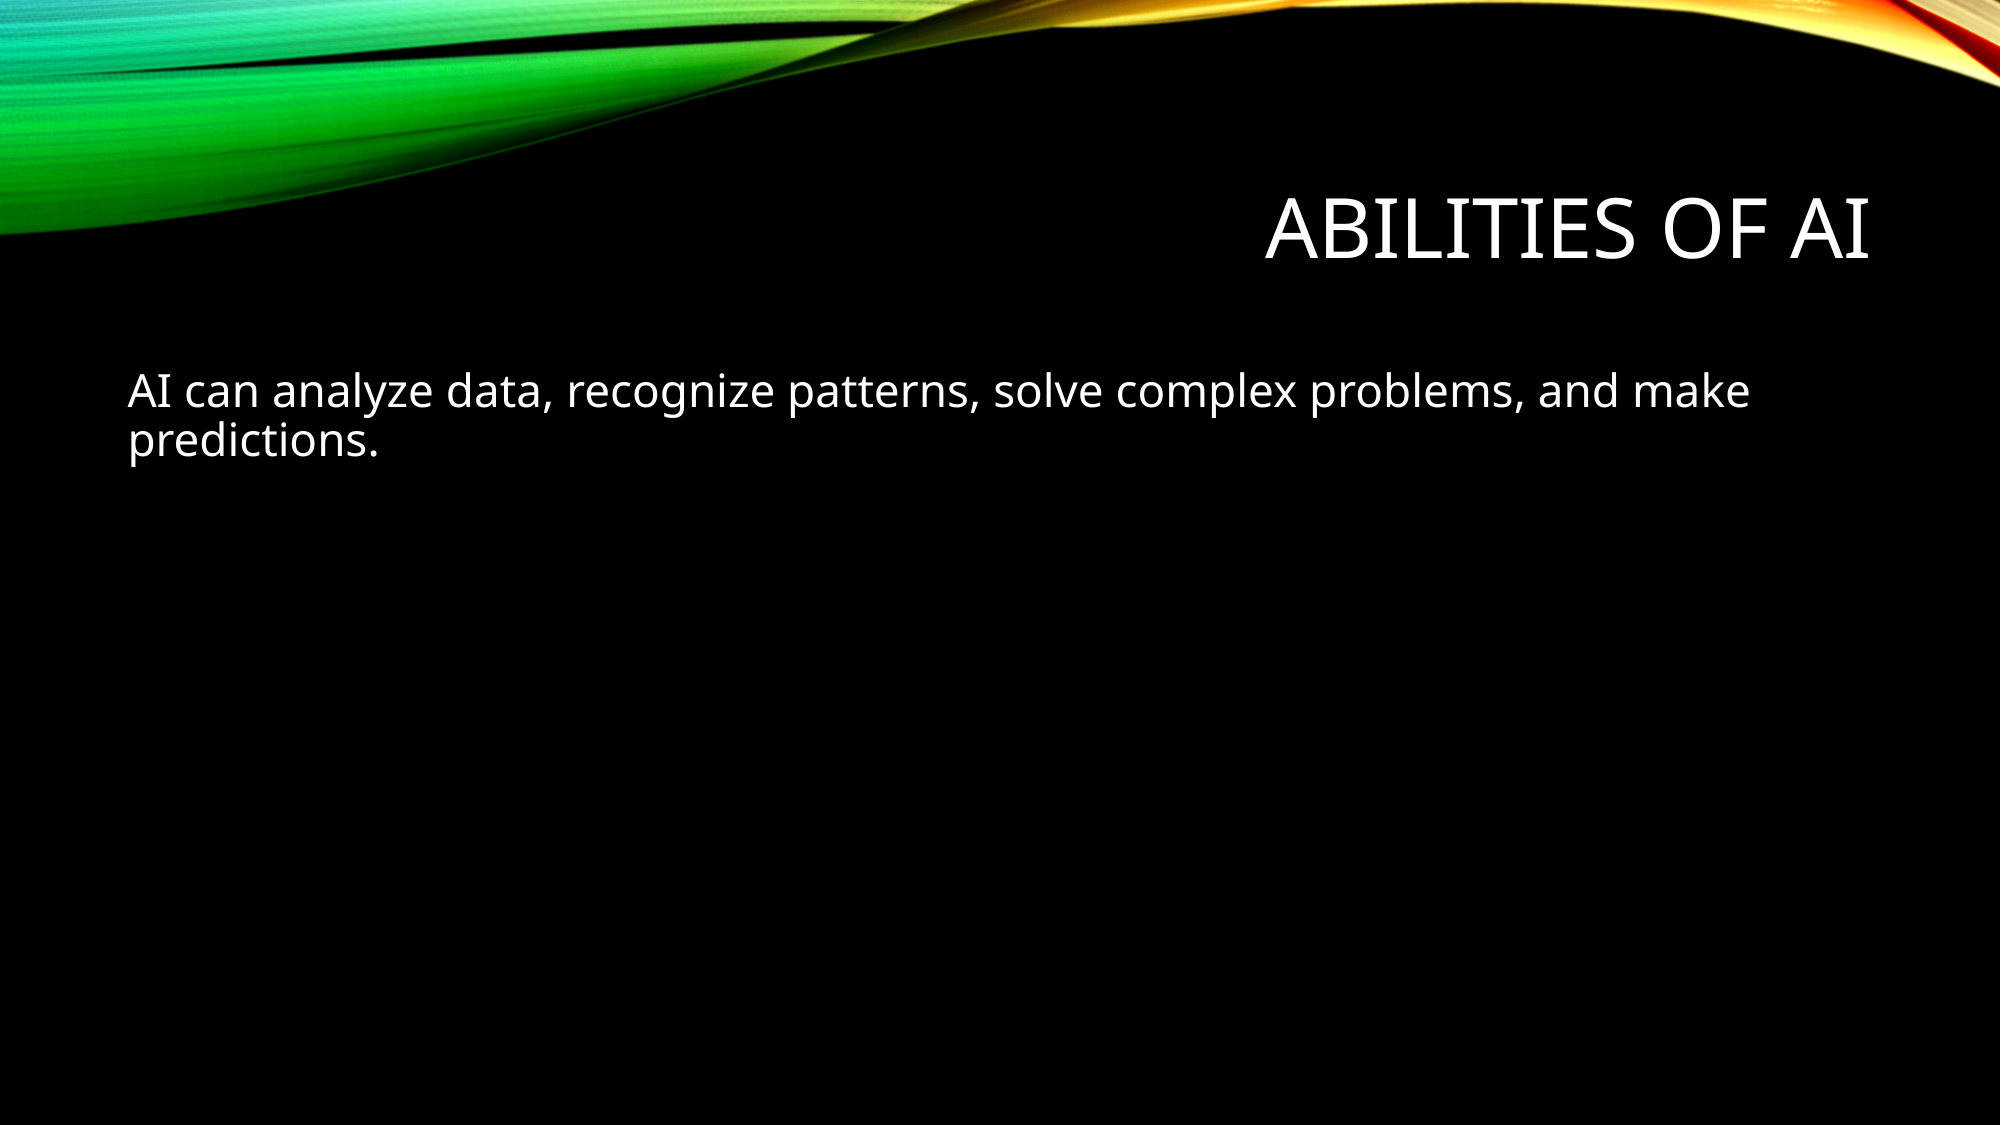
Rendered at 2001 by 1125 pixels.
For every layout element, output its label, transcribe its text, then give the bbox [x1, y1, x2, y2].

title Abilities of AI [474, 125, 1888, 338]
list AI can analyze data, recognize patterns, solve complex problems, and make predictions. [112, 360, 1888, 1021]
picture [0, 0, 2000, 237]
